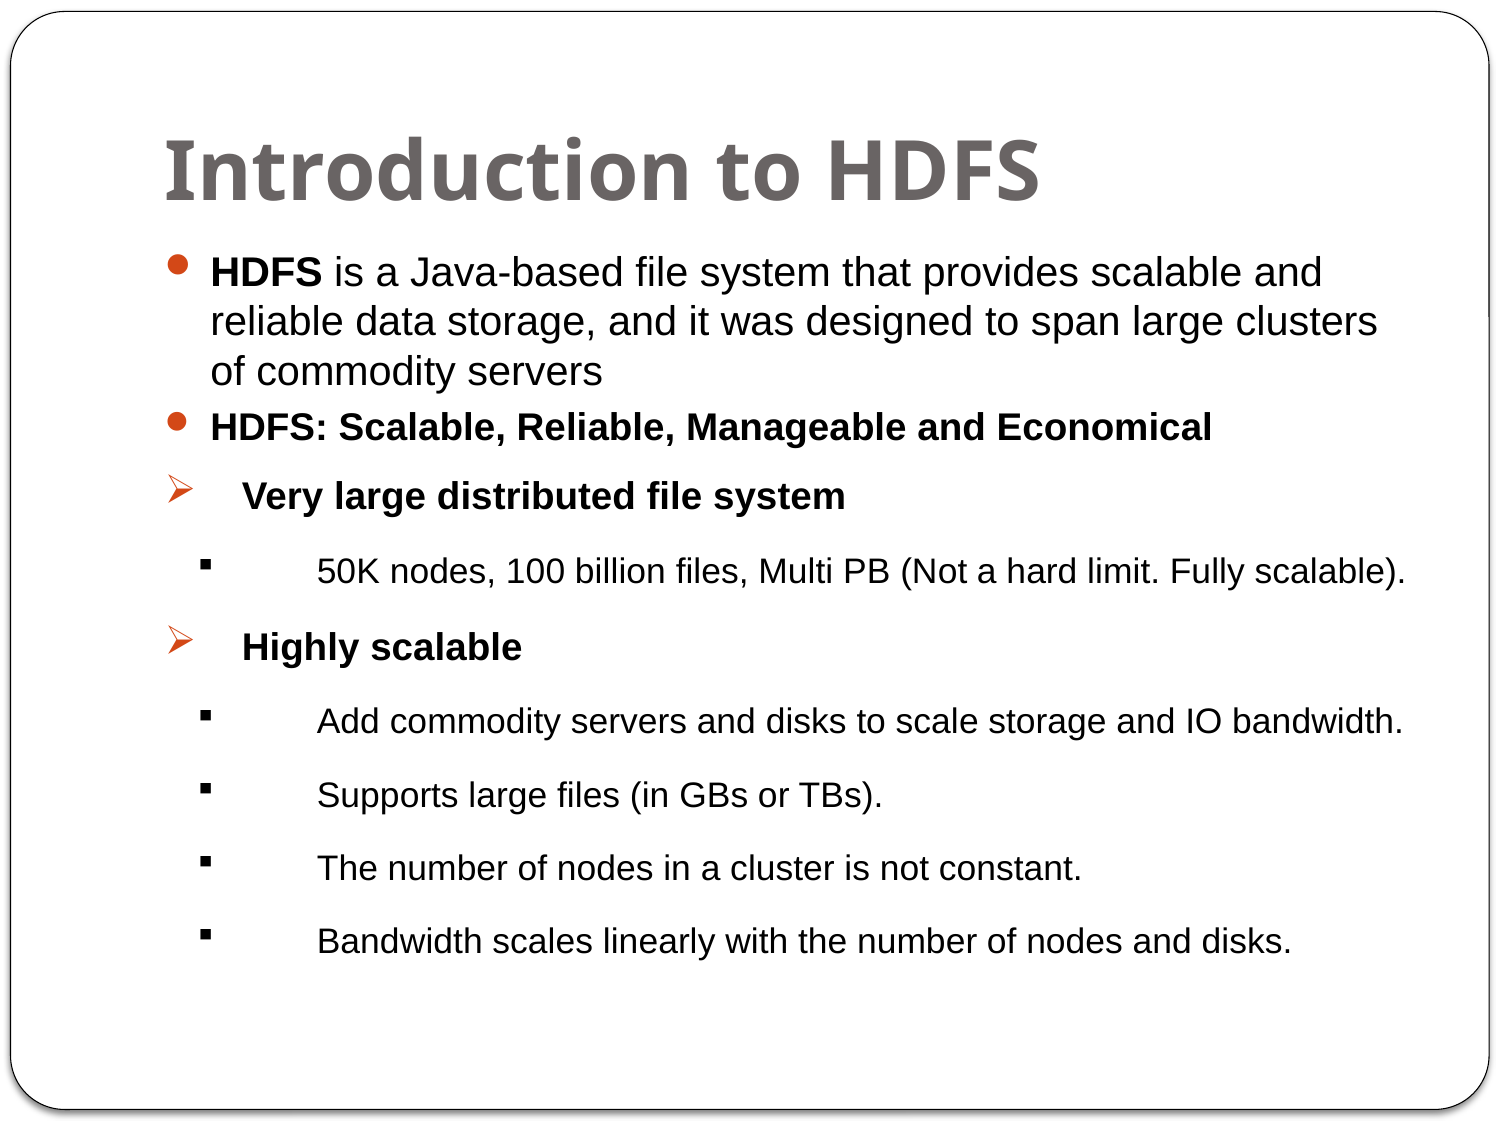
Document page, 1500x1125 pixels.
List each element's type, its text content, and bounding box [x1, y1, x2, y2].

list HDFS is a Java-based file system that provides scalable and reliable data storage, and it was designed to span large clusters of commodity servers HDFS: Scalable, Reliable, Manageable and Economical Very large distributed file system 50K nodes, 100 billion files, Multi PB (Not a hard limit. Fully scalable). Highly scalable Add commodity servers and disks to scale storage and IO bandwidth. Supports large files (in GBs or TBs). The number of nodes in a cluster is not constant. Bandwidth scales linearly with the number of nodes and disks. [150, 237, 1425, 988]
title Introduction to HDFS [150, 45, 1425, 233]
